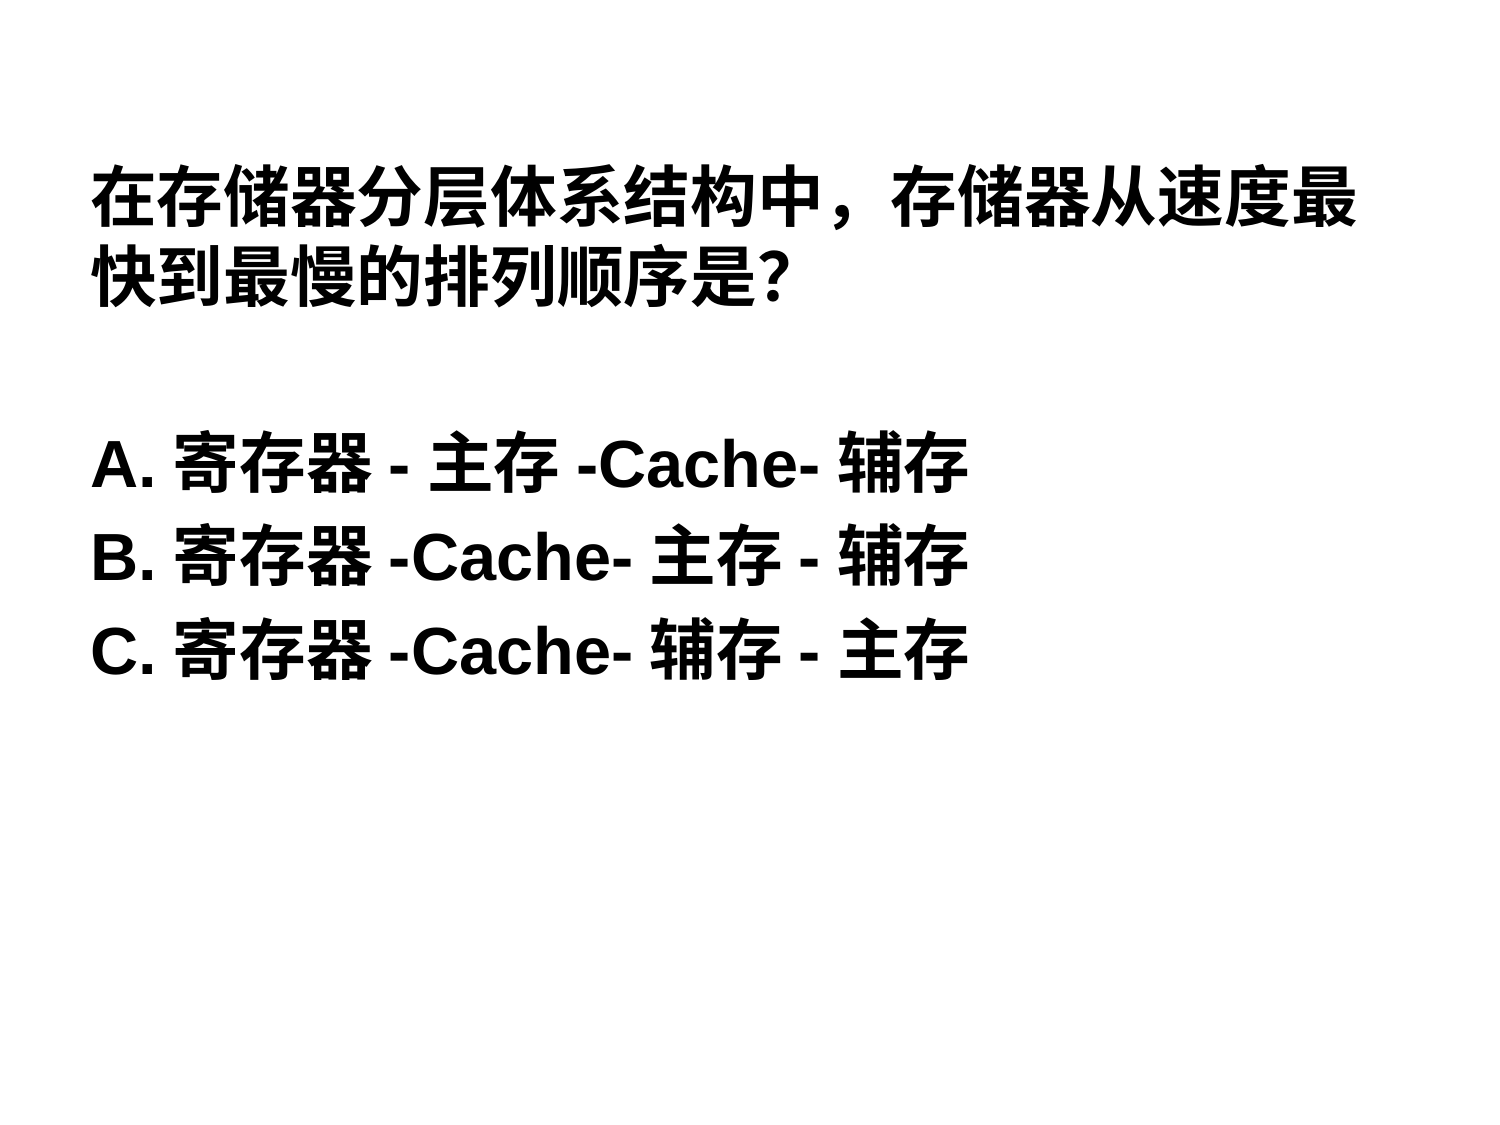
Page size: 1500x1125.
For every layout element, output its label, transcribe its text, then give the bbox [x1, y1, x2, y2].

list 在存储器分层体系结构中，存储器从速度最快到最慢的排列顺序是？ A.寄存器-主存-Cache-辅存 B.寄存器-Cache-主存-辅存 C.寄存器-Cache-辅存-主存 [75, 146, 1425, 890]
